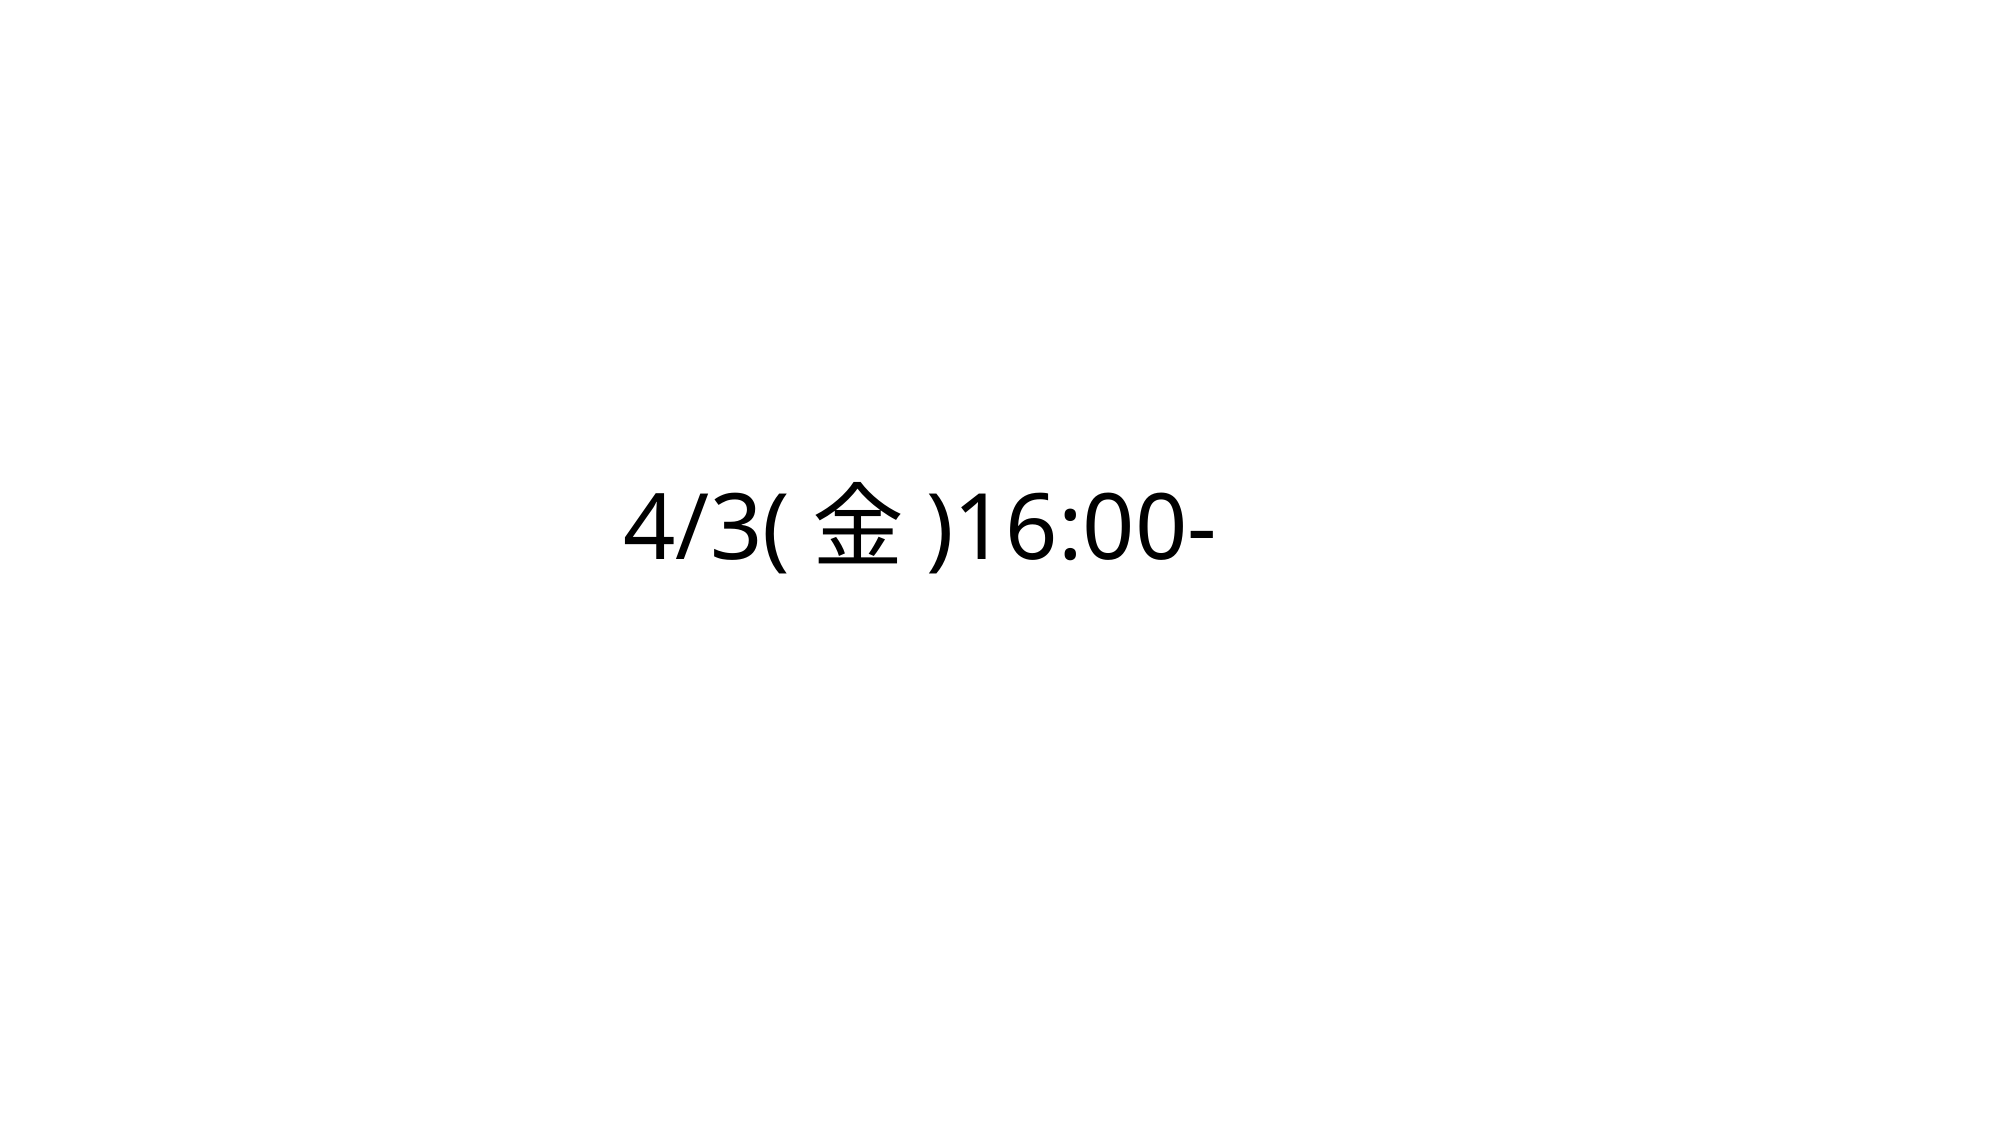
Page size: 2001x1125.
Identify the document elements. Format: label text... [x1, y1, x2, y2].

title 4/3(金)16:00- [608, 420, 1392, 639]
